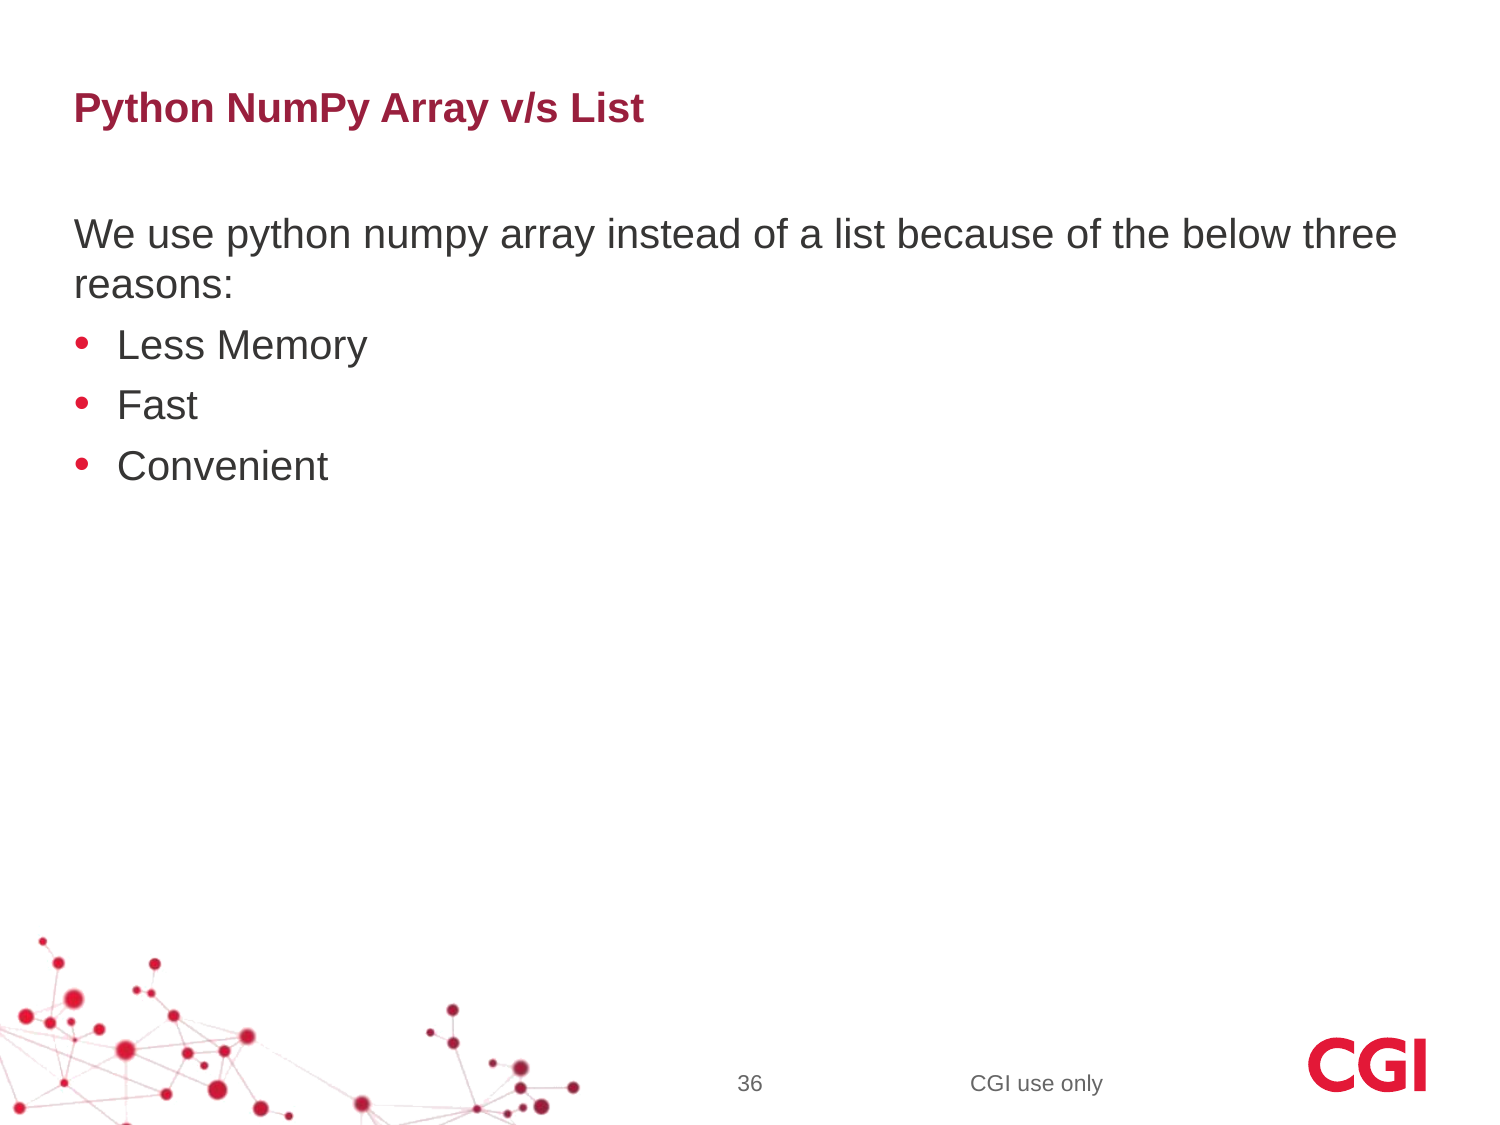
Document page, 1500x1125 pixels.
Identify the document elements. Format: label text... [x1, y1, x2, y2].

title Python NumPy Array v/s List [73, 30, 1425, 182]
picture [0, 908, 623, 1125]
slide_number 36 [686, 1068, 814, 1109]
list We use python numpy array instead of a list because of the below three reasons: Less Memory Fast Convenient [73, 207, 1428, 1010]
